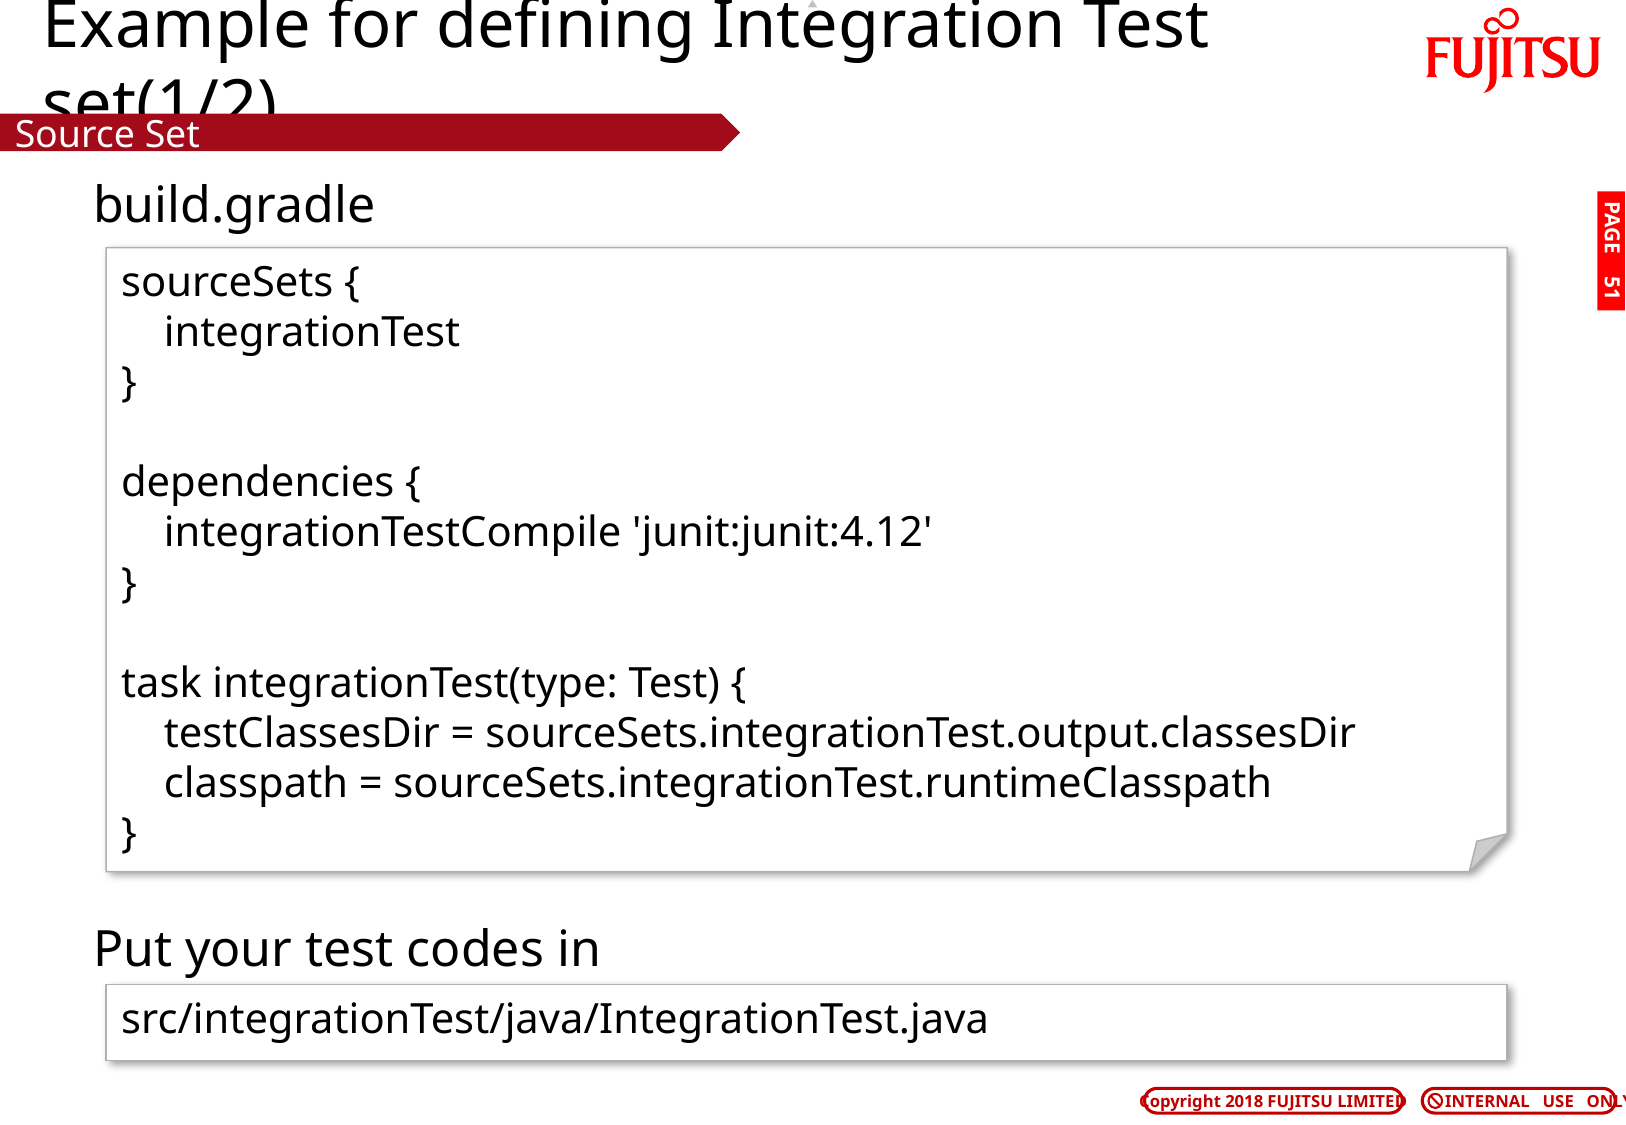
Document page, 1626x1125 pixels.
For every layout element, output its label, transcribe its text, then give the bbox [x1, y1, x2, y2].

text_box build.gradle [78, 164, 1574, 240]
text_box sourceSets { integrationTest } dependencies { integrationTestCompile 'junit:junit:4.12' } task integrationTest(type: Test) { testClassesDir = sourceSets.integrationTest.output.classesDir classpath = sourceSets.integrationTest.runtimeClasspath } [106, 247, 1508, 872]
text_box src/integrationTest/java/IntegrationTest.java [106, 984, 1508, 1061]
slide_number PAGE 50 [1597, 191, 1625, 311]
text_box Put your test codes in [78, 908, 1574, 984]
title Example for defining Integration Test set(1/2) [28, 28, 1404, 93]
text_box Source Set [0, 111, 743, 154]
